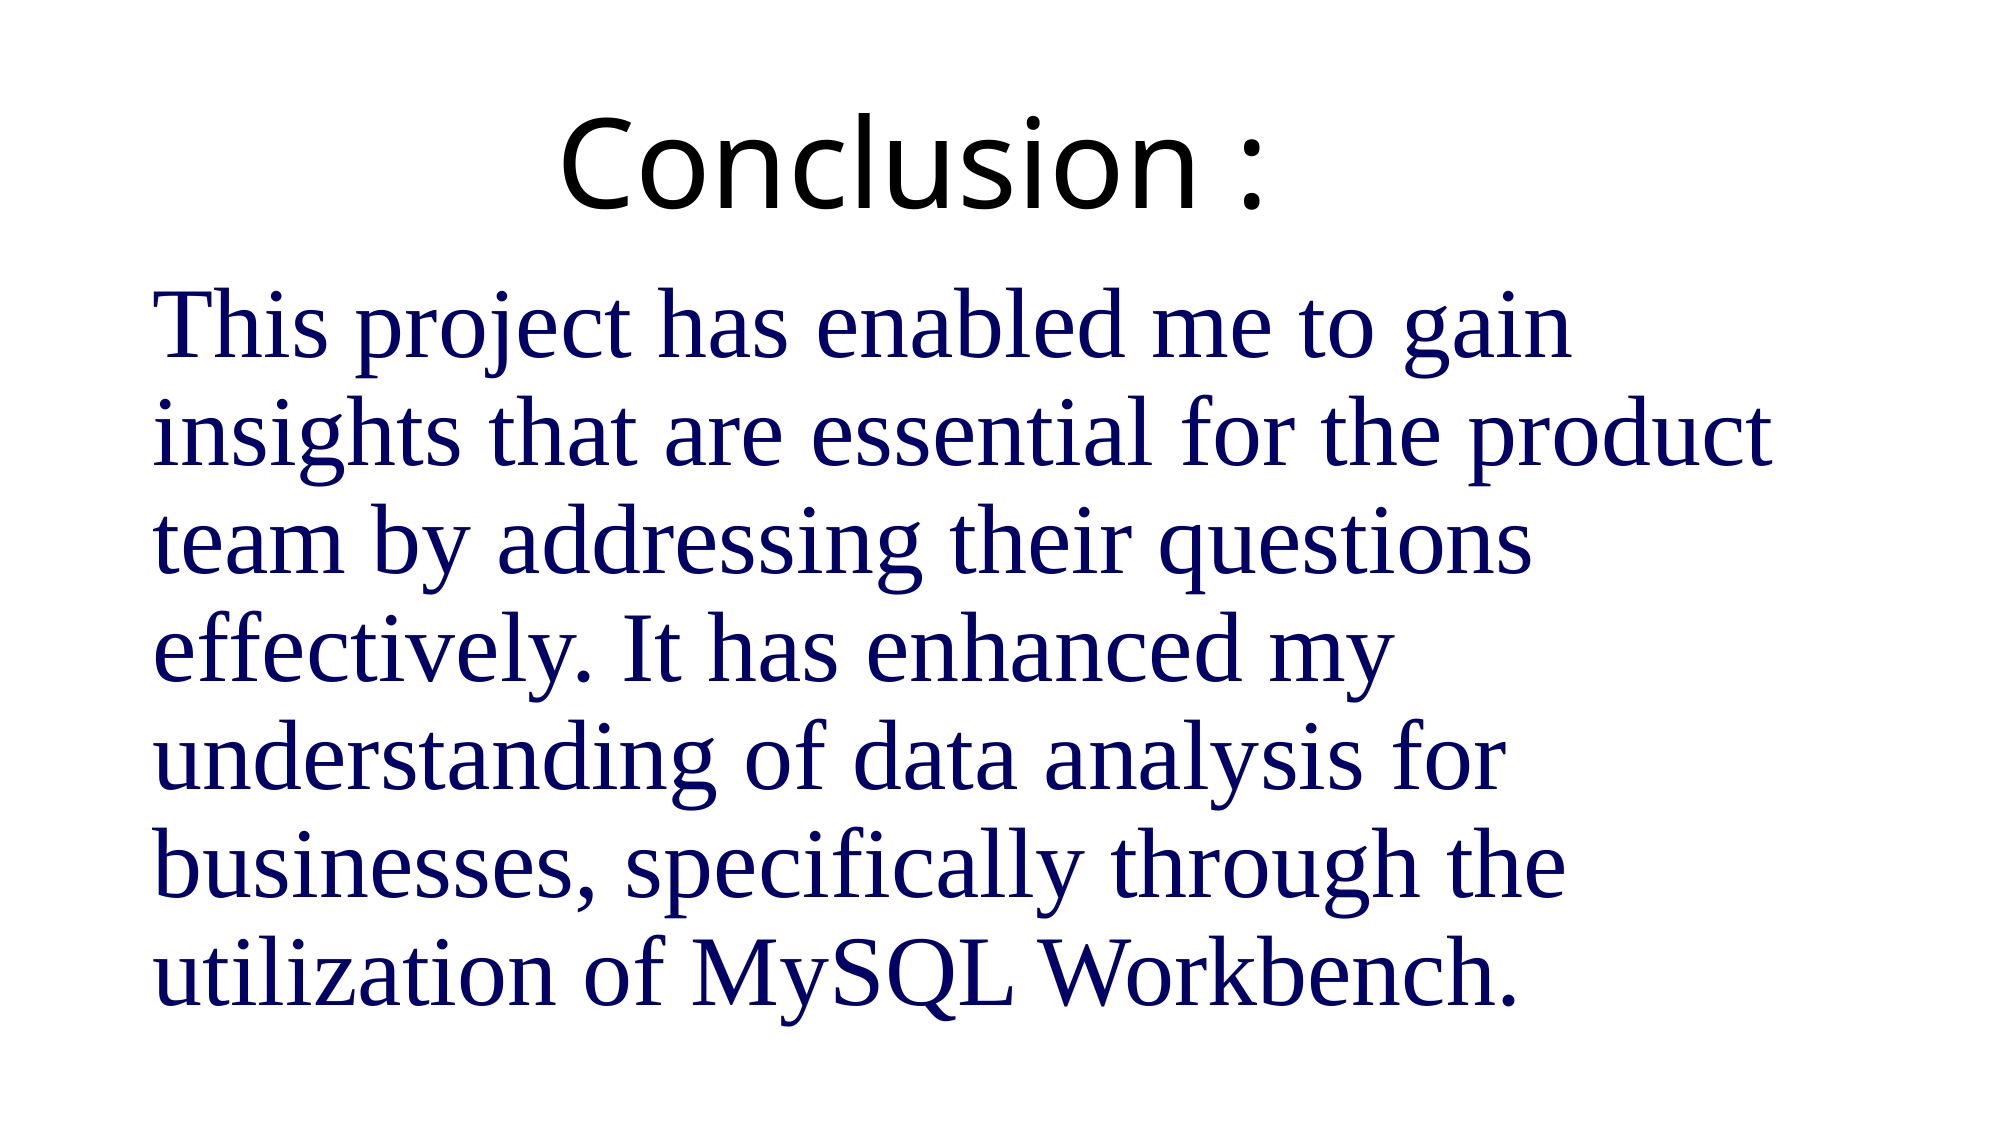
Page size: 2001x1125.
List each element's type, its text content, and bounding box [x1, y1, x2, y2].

title Conclusion : [137, 59, 1863, 264]
list This project has enabled me to gain insights that are essential for the product team by addressing their questions effectively. It has enhanced my understanding of data analysis for businesses, specifically through the utilization of MySQL Workbench. [137, 264, 1863, 978]
